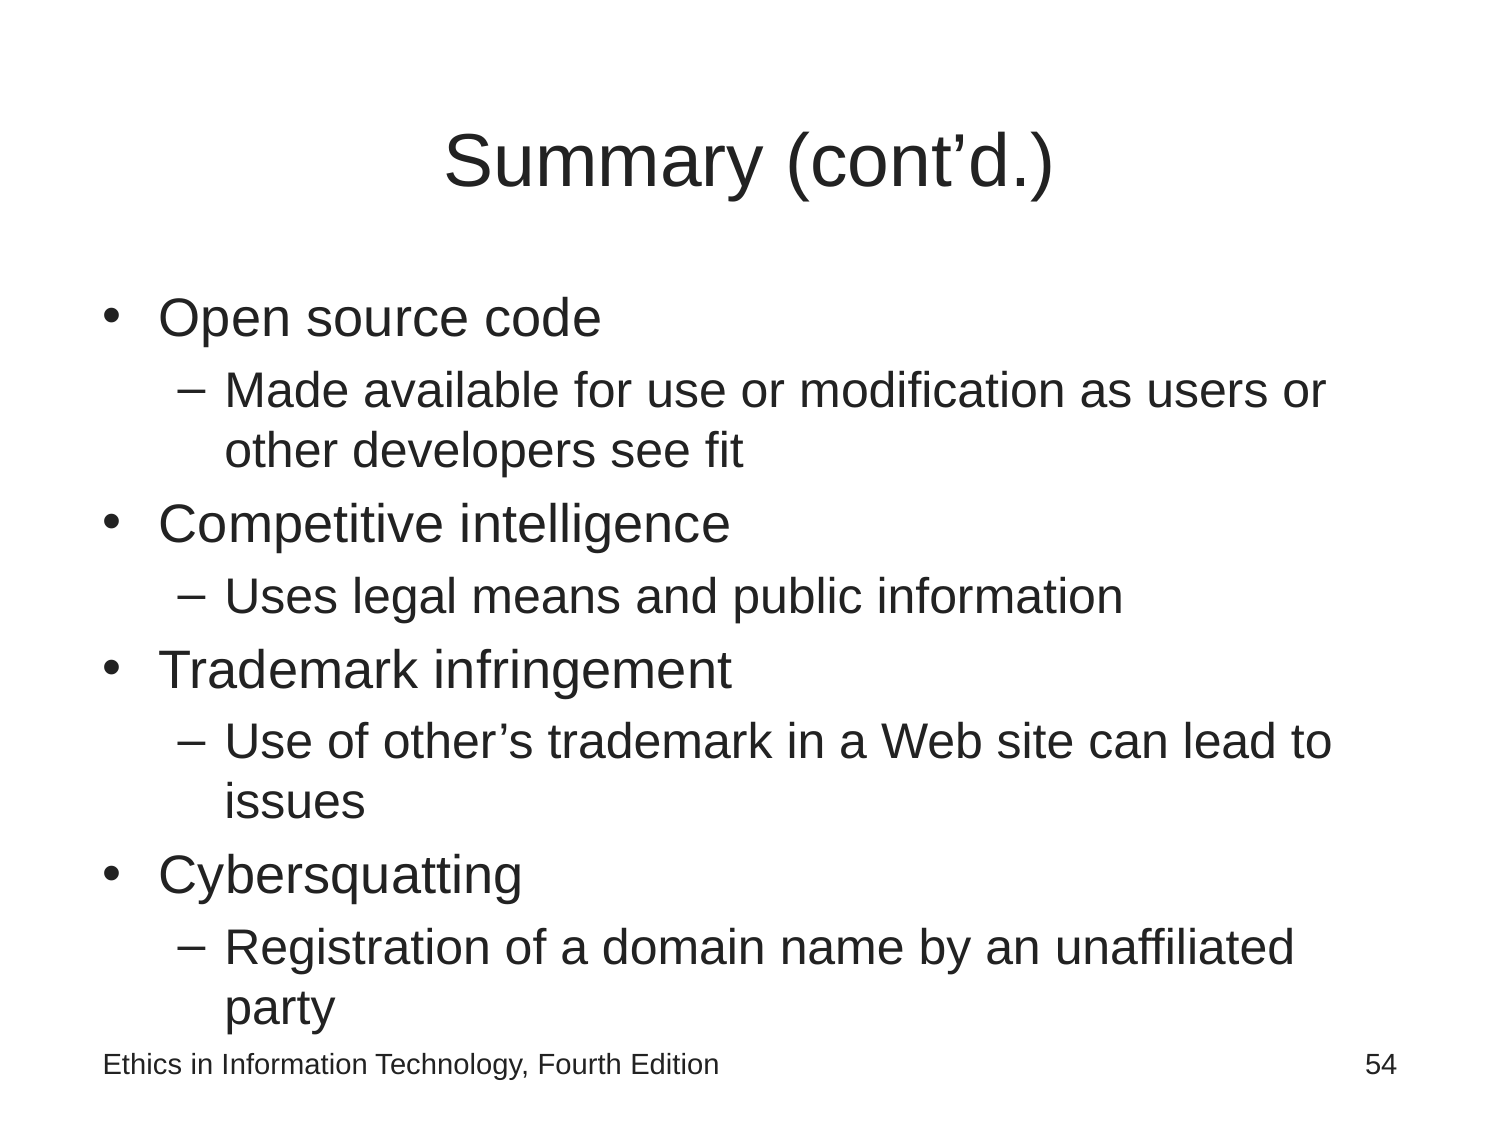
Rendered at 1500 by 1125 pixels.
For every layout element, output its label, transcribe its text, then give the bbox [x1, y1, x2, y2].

list Open source code Made available for use or modification as users or other developers see fit Competitive intelligence Uses legal means and public information Trademark infringement Use of other’s trademark in a Web site can lead to issues Cybersquatting Registration of a domain name by an unaffiliated party [87, 275, 1413, 1025]
title Summary (cont’d.) [87, 62, 1413, 250]
text_box 54 [1299, 1037, 1413, 1100]
text_box Ethics in Information Technology, Fourth Edition [87, 1037, 1299, 1100]
